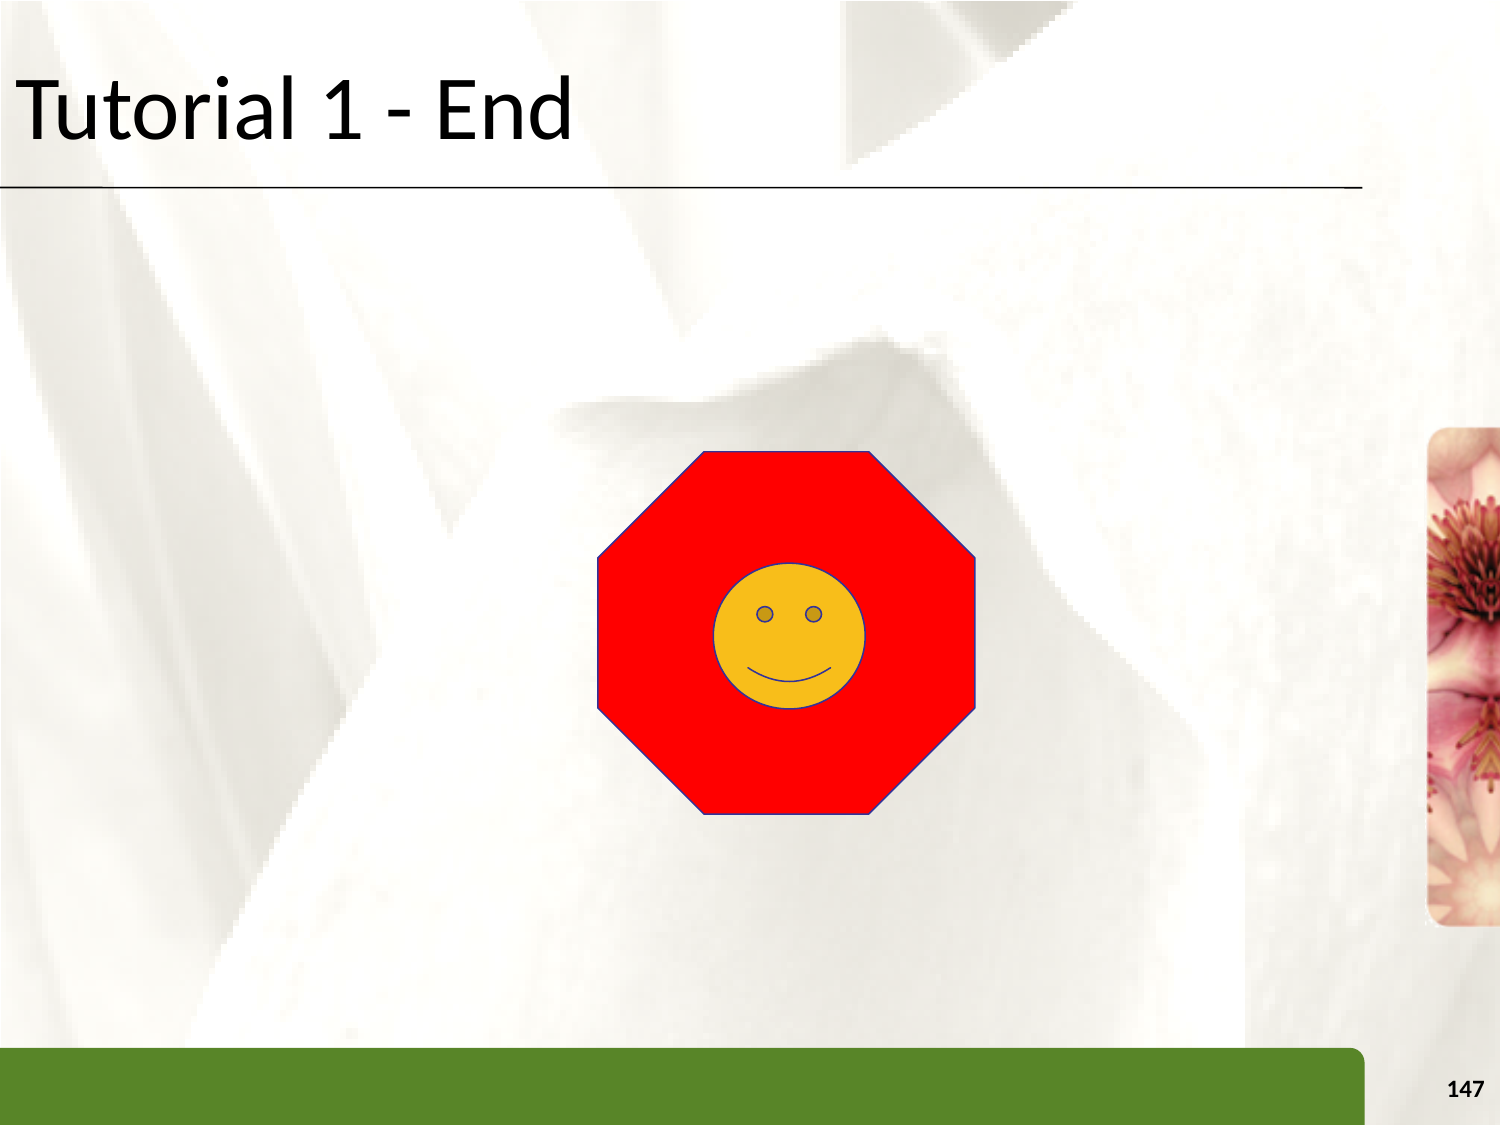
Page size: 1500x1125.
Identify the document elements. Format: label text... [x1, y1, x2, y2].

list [712, 562, 869, 712]
slide_number 147 [1412, 1050, 1500, 1125]
picture [1425, 425, 1500, 930]
title Tutorial 1 - End [0, 24, 1363, 181]
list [596, 450, 979, 818]
